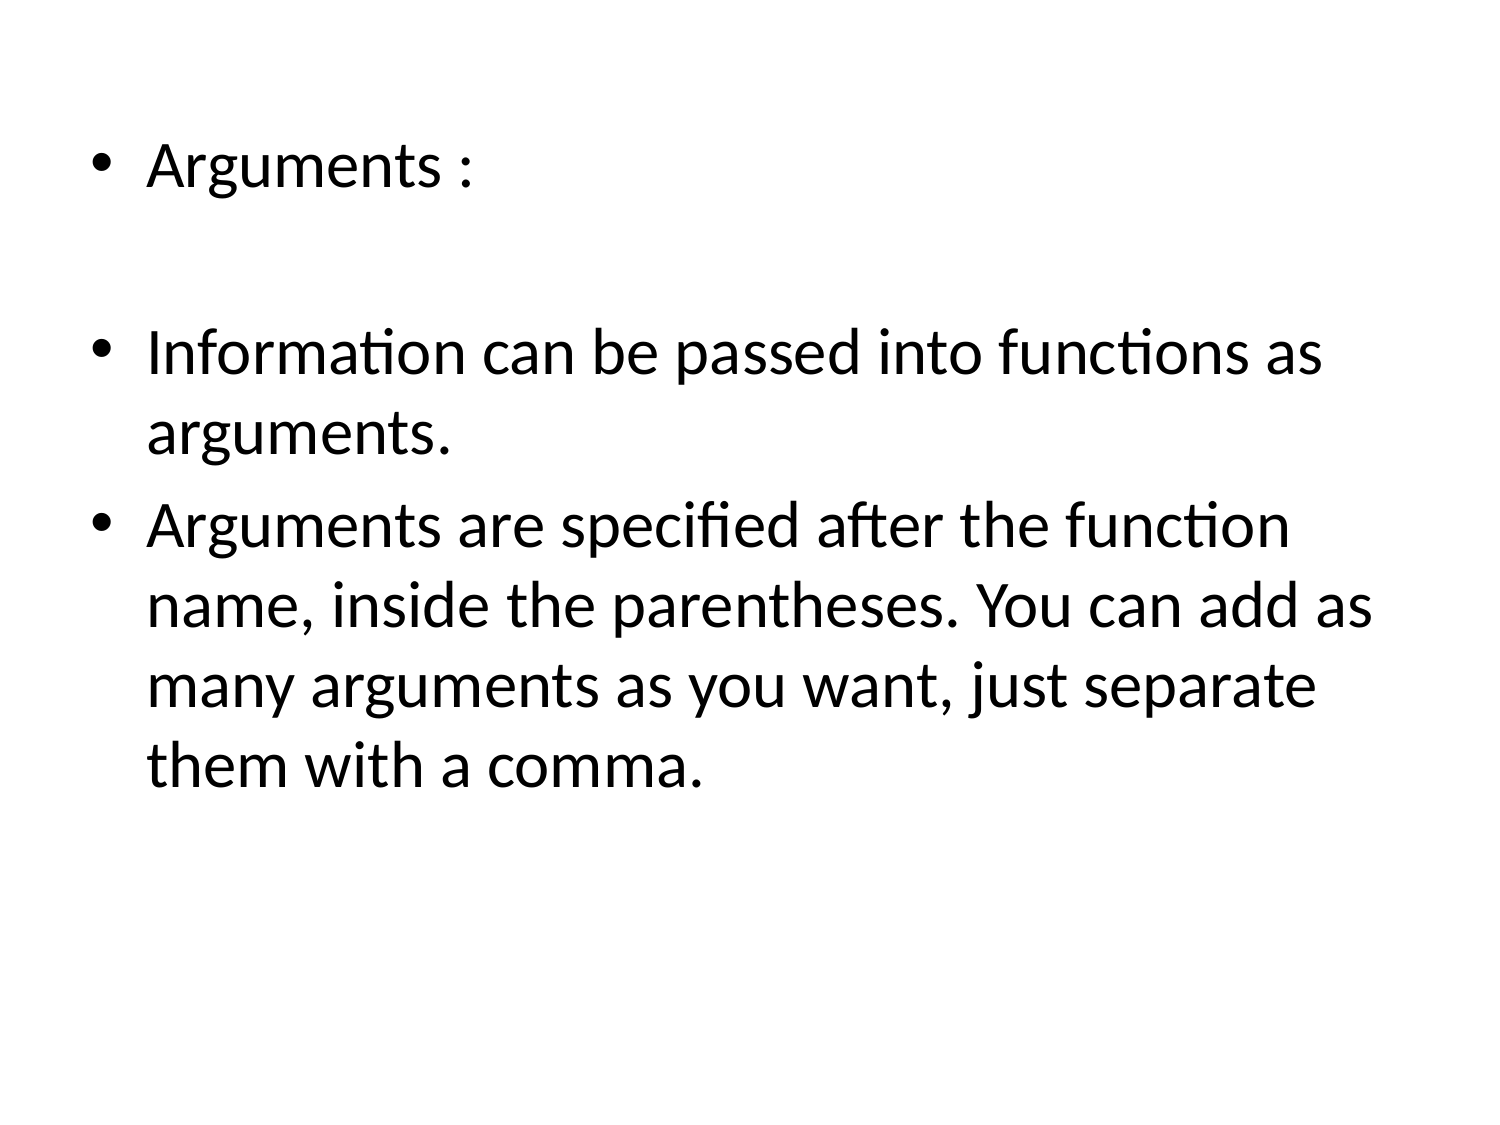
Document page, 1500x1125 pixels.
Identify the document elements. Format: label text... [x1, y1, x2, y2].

list Arguments : Information can be passed into functions as arguments. Arguments are specified after the function name, inside the parentheses. You can add as many arguments as you want, just separate them with a comma. [75, 113, 1425, 1005]
